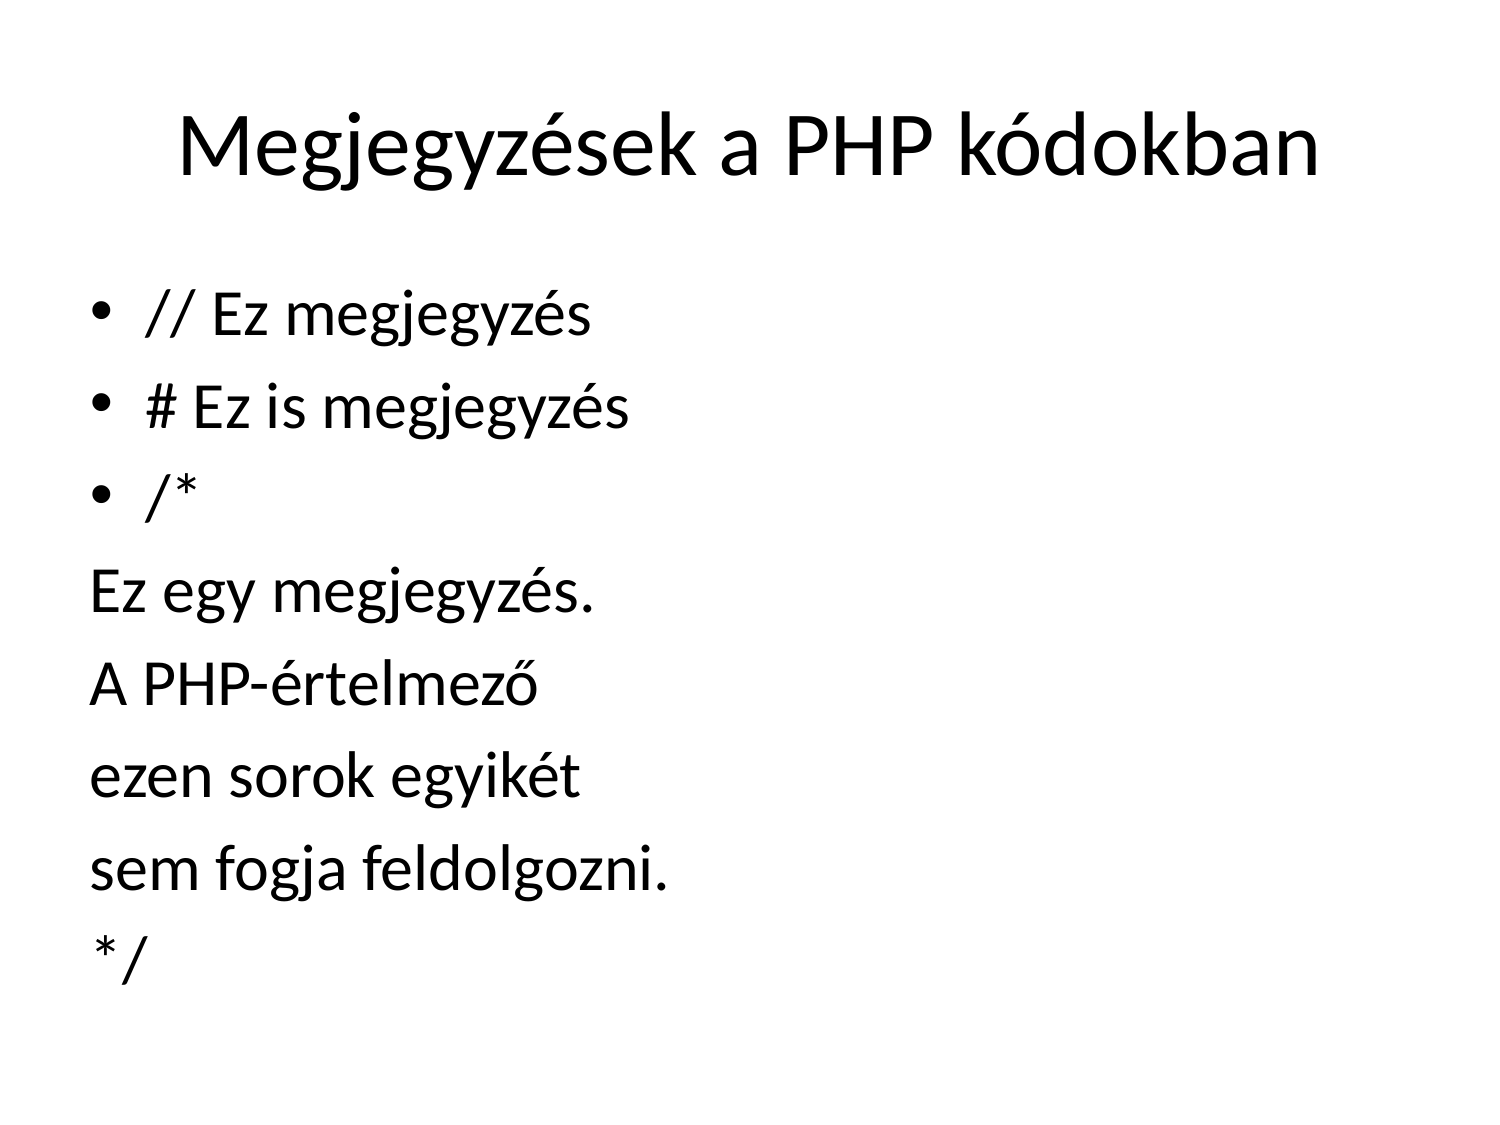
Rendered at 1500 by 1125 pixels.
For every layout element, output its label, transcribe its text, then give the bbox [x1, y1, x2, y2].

text_box Megjegyzések a PHP kódokban [74, 45, 1425, 233]
text_box // Ez megjegyzés # Ez is megjegyzés /* Ez egy megjegyzés. A PHP-értelmező ezen sorok egyikét sem fogja feldolgozni. */ [74, 262, 1425, 1005]
